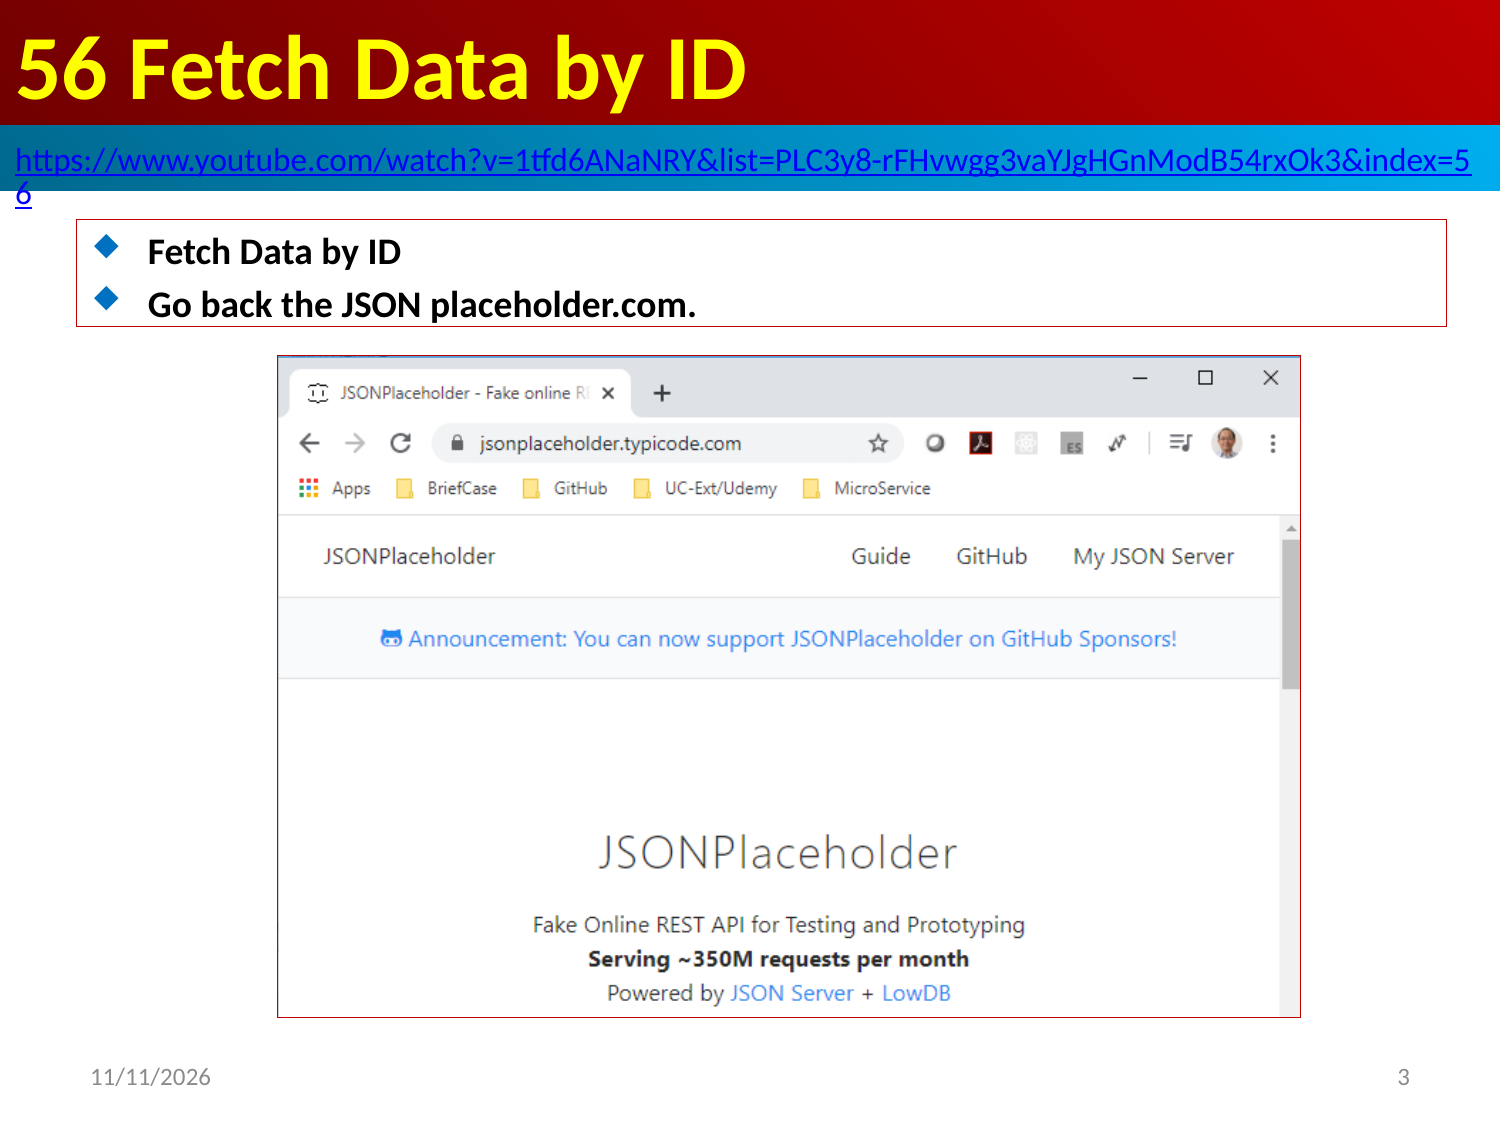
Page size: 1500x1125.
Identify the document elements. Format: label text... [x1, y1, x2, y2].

slide_number 3 [1074, 1042, 1425, 1109]
picture [277, 355, 1301, 1018]
text_box https://www.youtube.com/watch?v=1tfd6ANaNRY&list=PLC3y8-rFHvwgg3vaYJgHGnModB54rxOk3&index=56 [0, 125, 1500, 191]
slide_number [75, 1042, 425, 1109]
subtitle Fetch Data by ID Go back the JSON placeholder.com. [76, 219, 1447, 327]
title 56 Fetch Data by ID [0, 0, 1500, 125]
